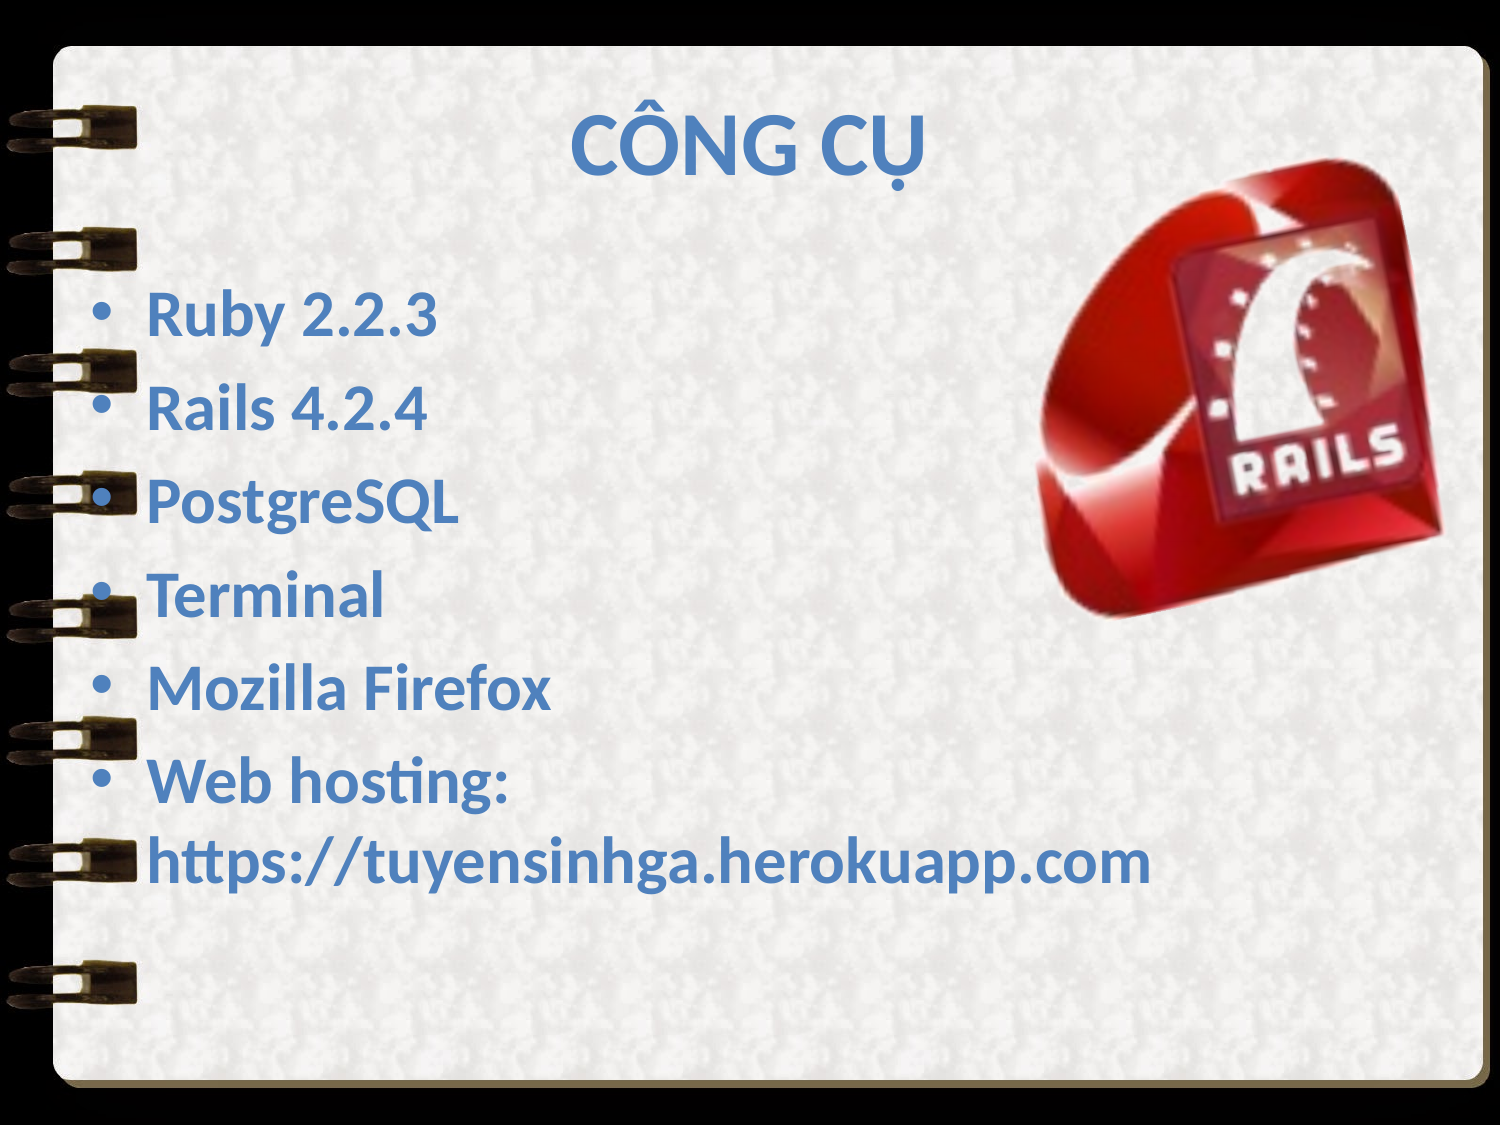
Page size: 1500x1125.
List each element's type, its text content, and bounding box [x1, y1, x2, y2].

title CÔNG CỤ [75, 45, 1425, 233]
list Ruby 2.2.3 Rails 4.2.4 PostgreSQL Terminal Mozilla Firefox Web hosting: https://tuyensinhga.herokuapp.com [75, 262, 1425, 1005]
picture [0, 0, 1500, 1125]
